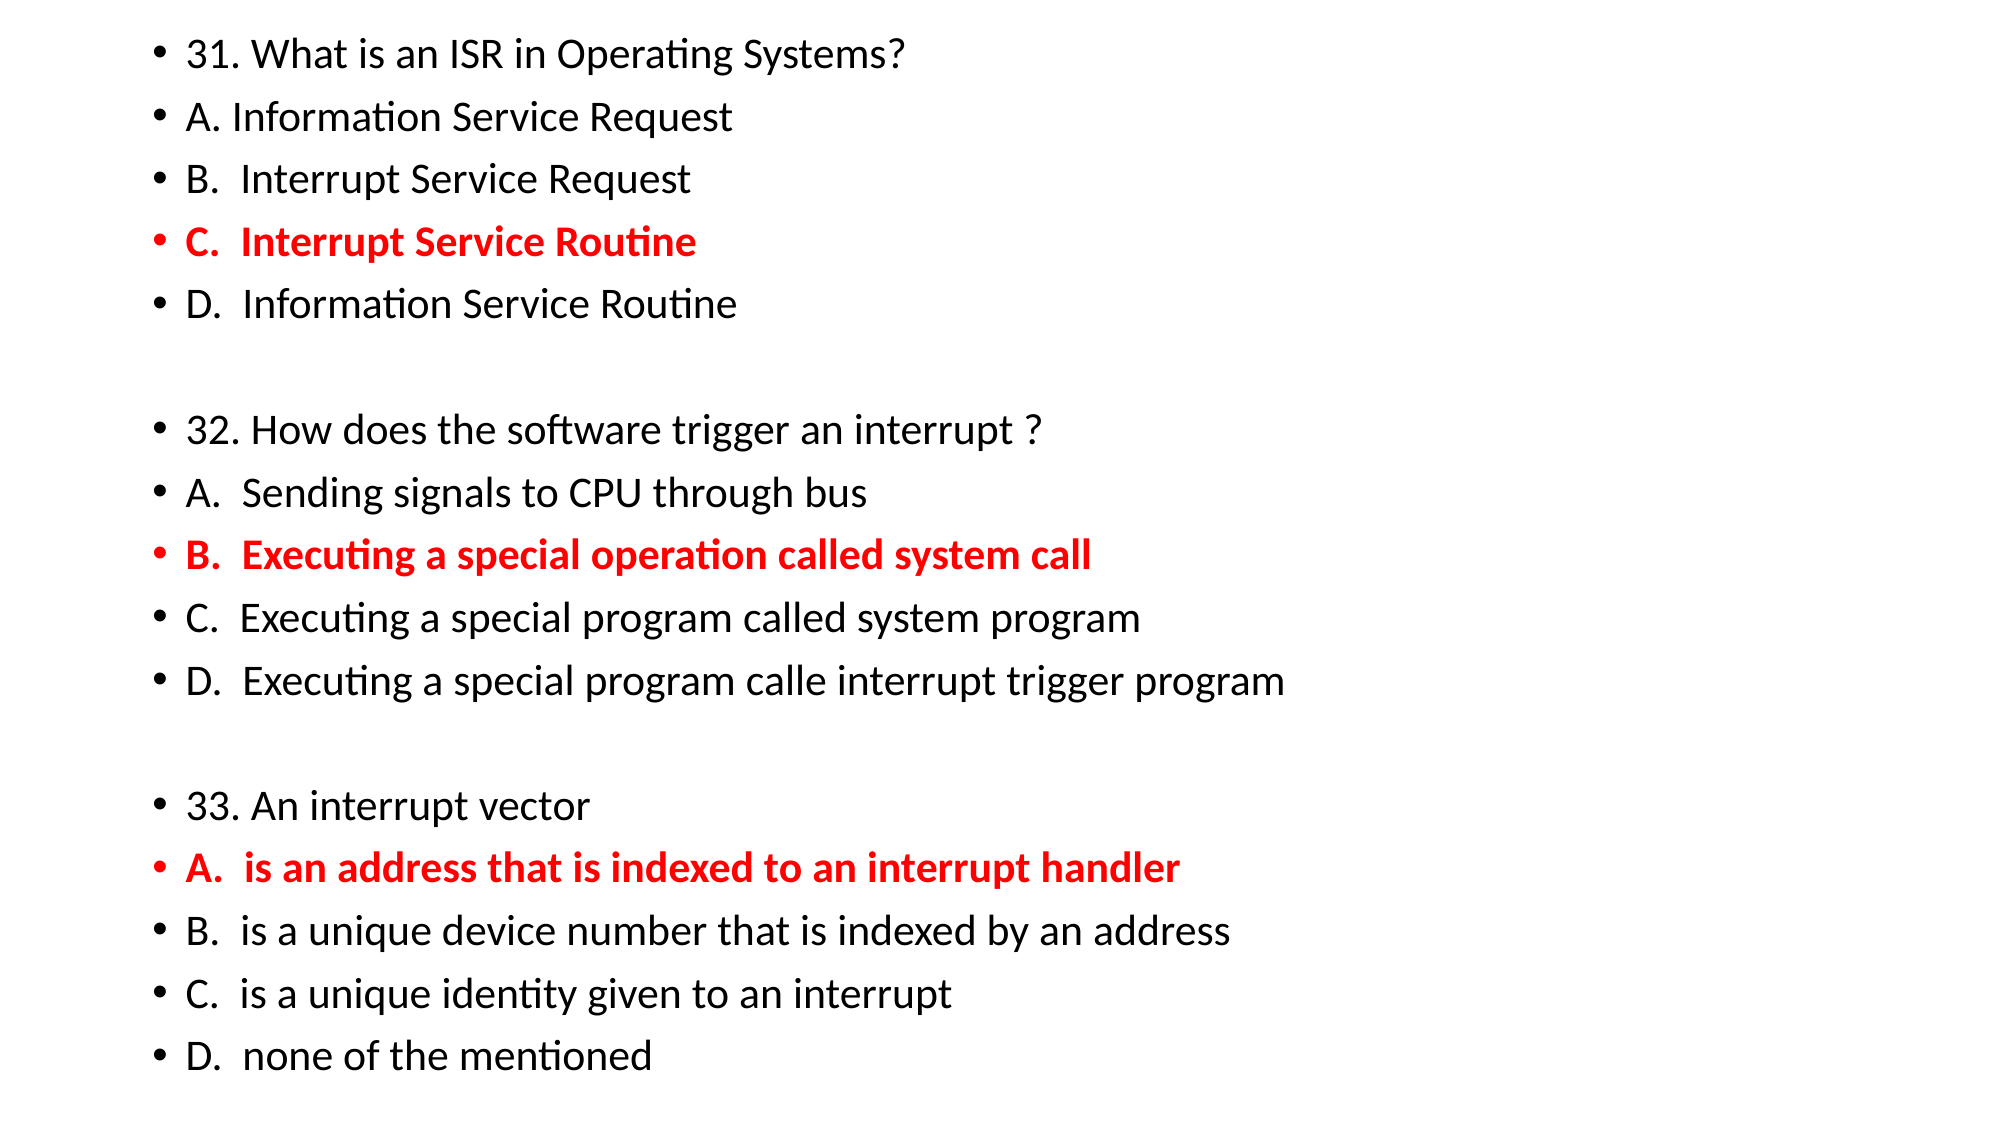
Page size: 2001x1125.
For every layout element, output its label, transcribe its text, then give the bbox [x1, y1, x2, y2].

list 31. What is an ISR in Operating Systems? A. Information Service Request B. Interrupt Service Request C. Interrupt Service Routine D. Information Service Routine 32. How does the software trigger an interrupt ? A. Sending signals to CPU through bus B. Executing a special operation called system call C. Executing a special program called system program D. Executing a special program calle interrupt trigger program 33. An interrupt vector A. is an address that is indexed to an interrupt handler B. is a unique device number that is indexed by an address C. is a unique identity given to an interrupt D. none of the mentioned [137, 23, 1863, 1094]
